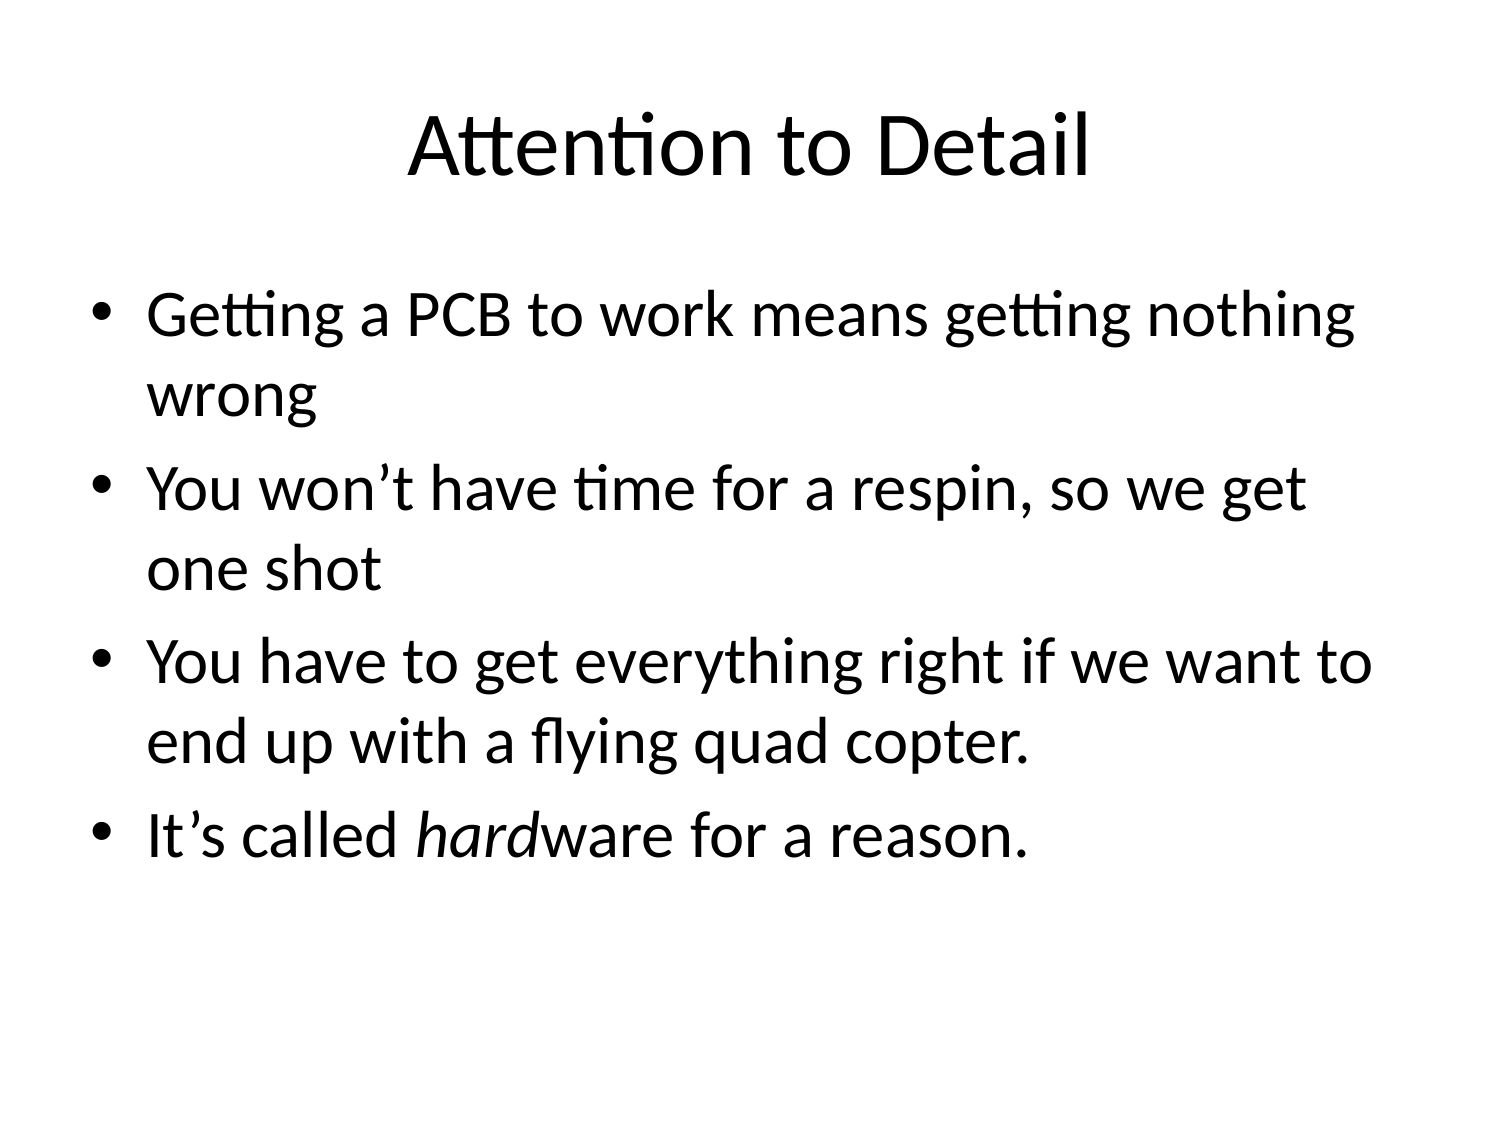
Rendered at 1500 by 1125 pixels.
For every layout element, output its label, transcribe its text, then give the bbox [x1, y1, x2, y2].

list Getting a PCB to work means getting nothing wrong You won’t have time for a respin, so we get one shot You have to get everything right if we want to end up with a flying quad copter. It’s called hardware for a reason. [75, 262, 1425, 1005]
title Attention to Detail [75, 45, 1425, 233]
